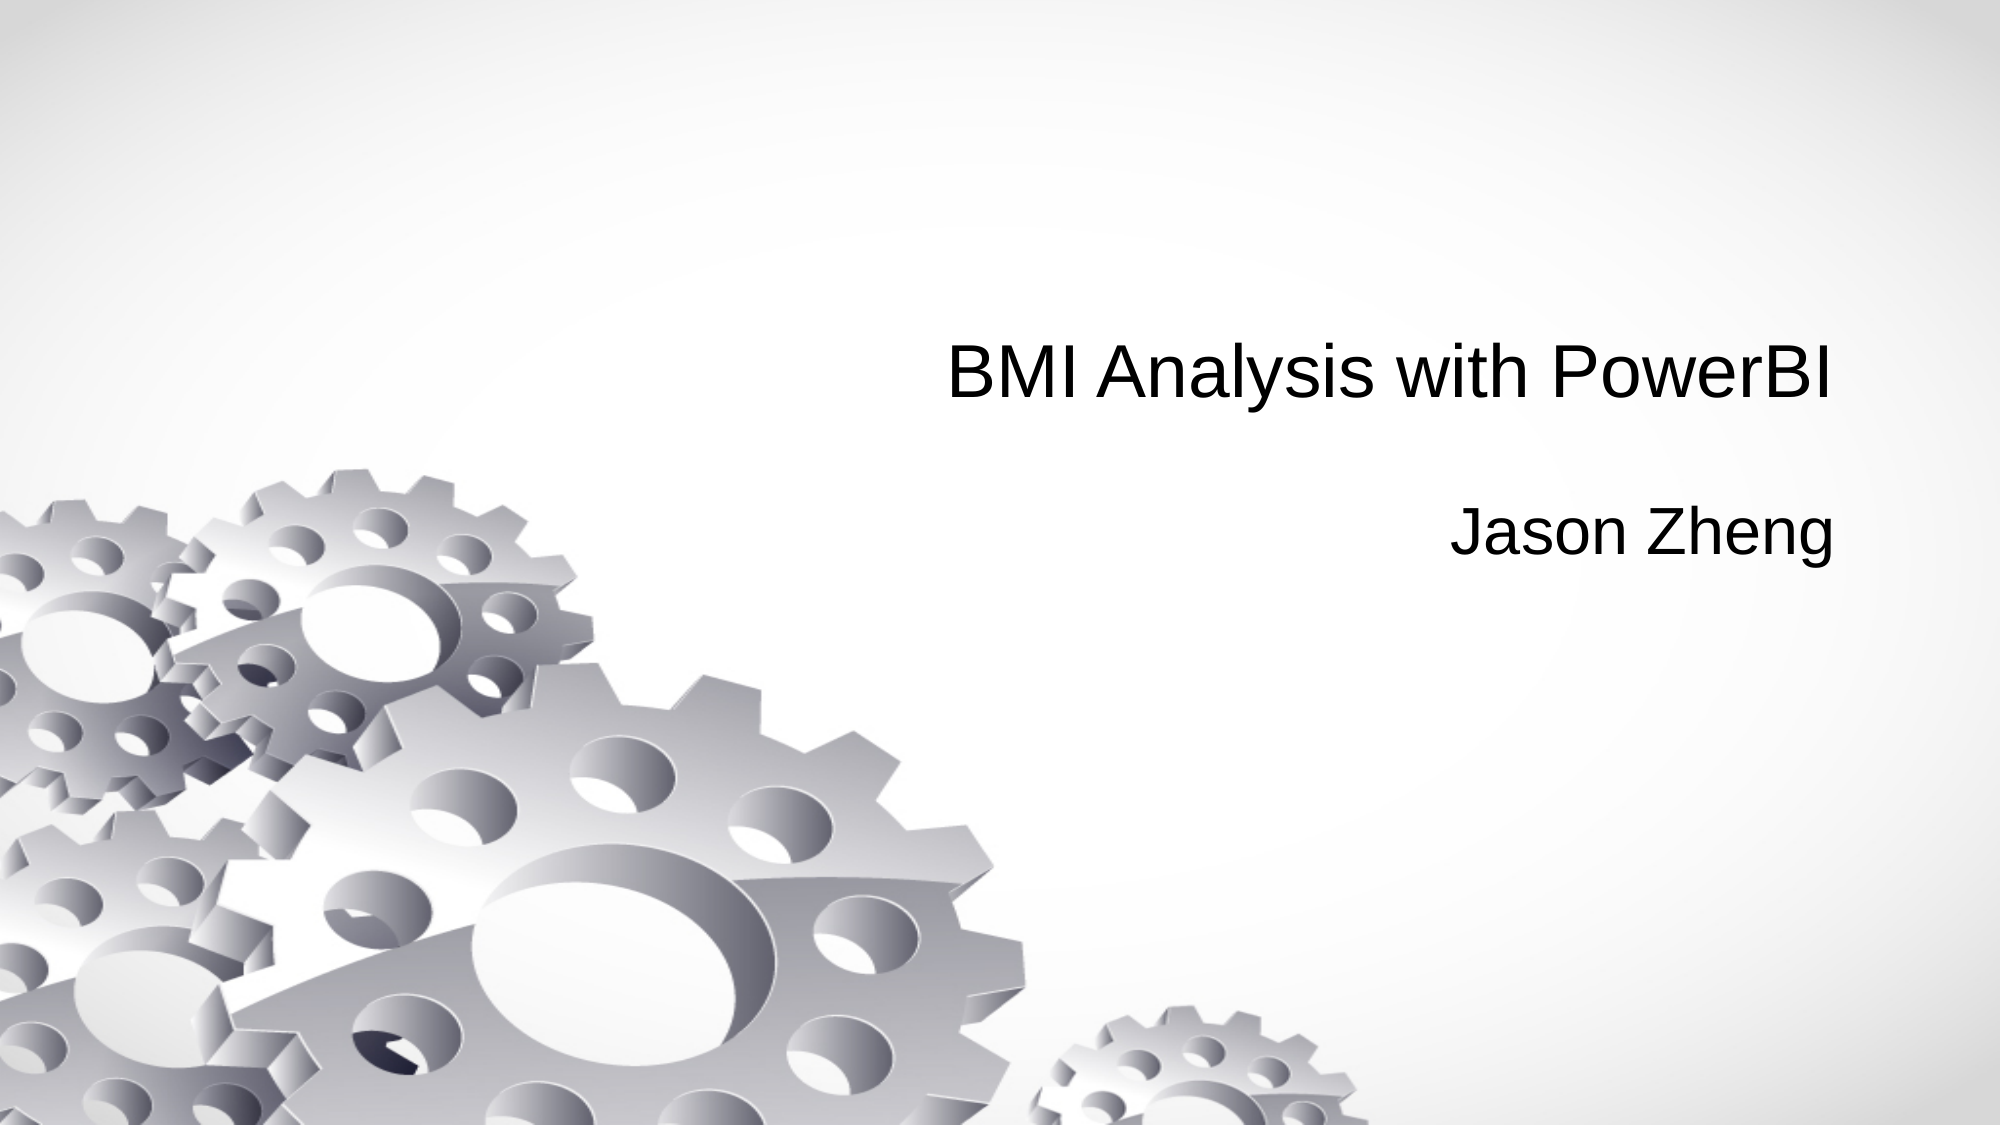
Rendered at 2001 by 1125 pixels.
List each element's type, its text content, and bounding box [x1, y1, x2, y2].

subtitle Jason Zheng [338, 479, 1851, 768]
title BMI Analysis with PowerBI [338, 278, 1850, 457]
picture [0, 0, 2000, 1125]
